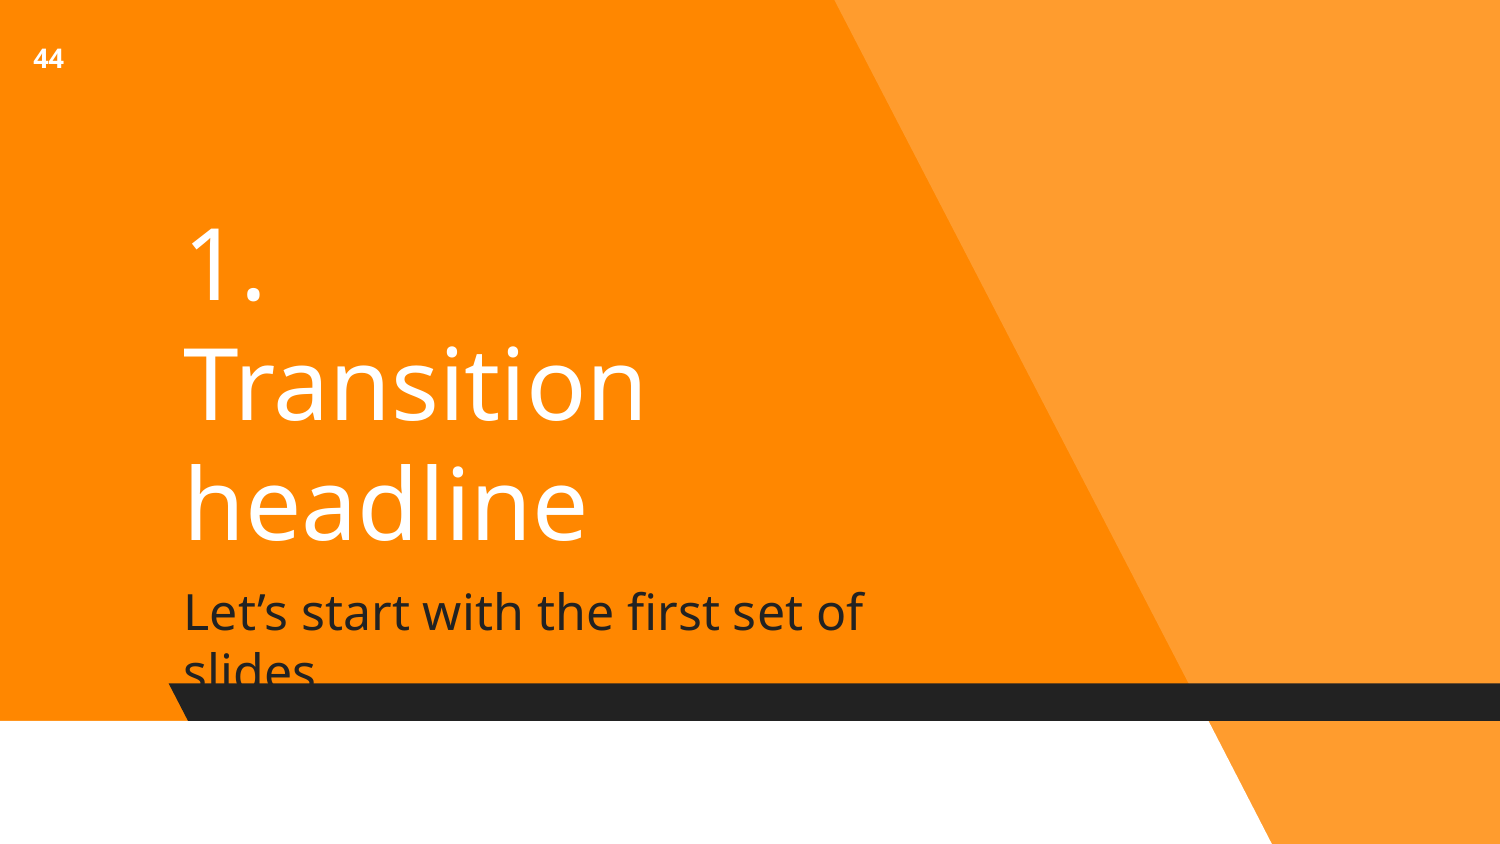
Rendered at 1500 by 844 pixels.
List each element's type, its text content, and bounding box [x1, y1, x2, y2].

subtitle Let’s start with the first set of slides [168, 565, 1025, 660]
slide_number 44 [0, 0, 98, 121]
title 1. Transition headline [168, 384, 1025, 565]
